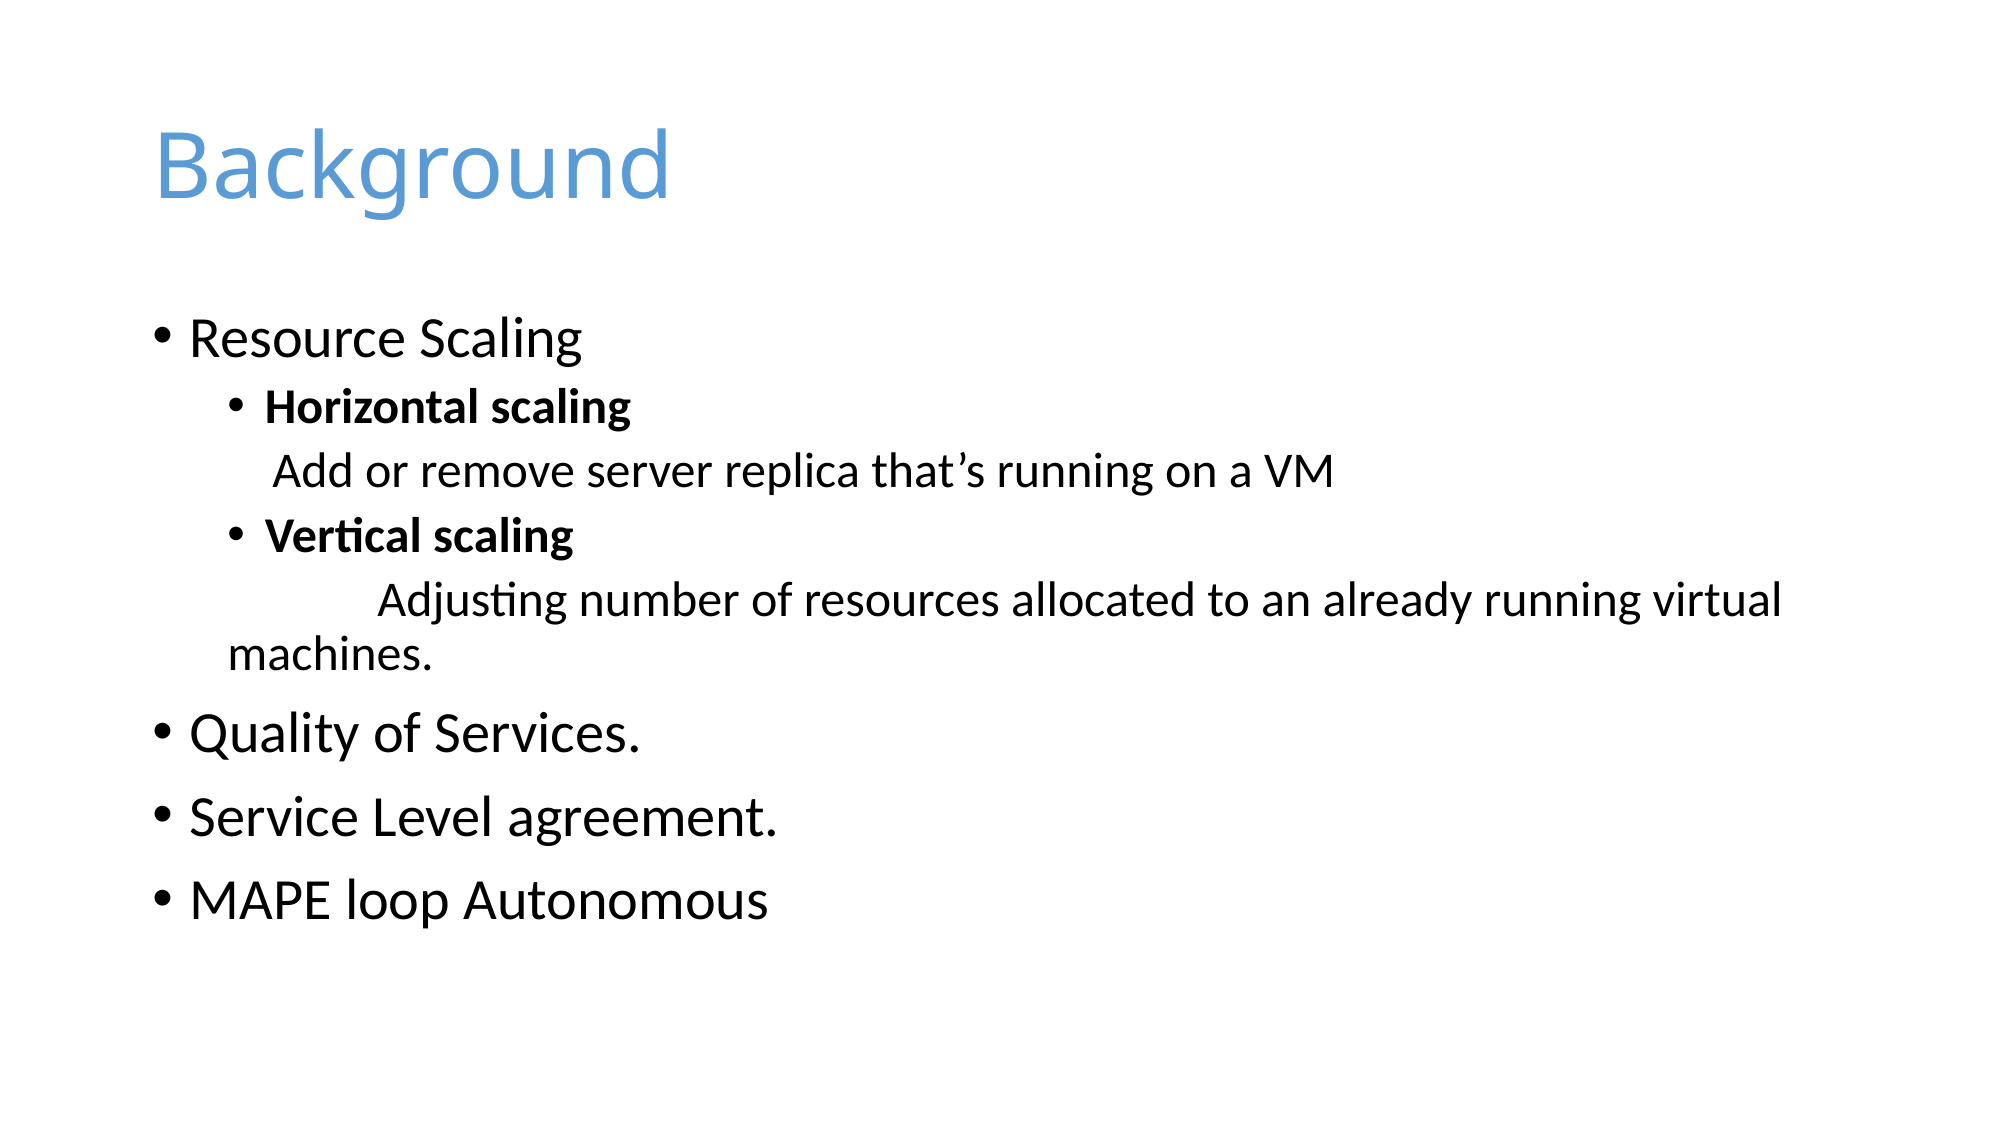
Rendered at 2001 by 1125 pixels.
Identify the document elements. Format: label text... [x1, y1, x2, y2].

title Background [137, 59, 1863, 278]
list Resource Scaling Horizontal scaling Add or remove server replica that’s running on a VM Vertical scaling Adjusting number of resources allocated to an already running virtual machines. Quality of Services. Service Level agreement. MAPE loop Autonomous [137, 299, 1952, 1014]
